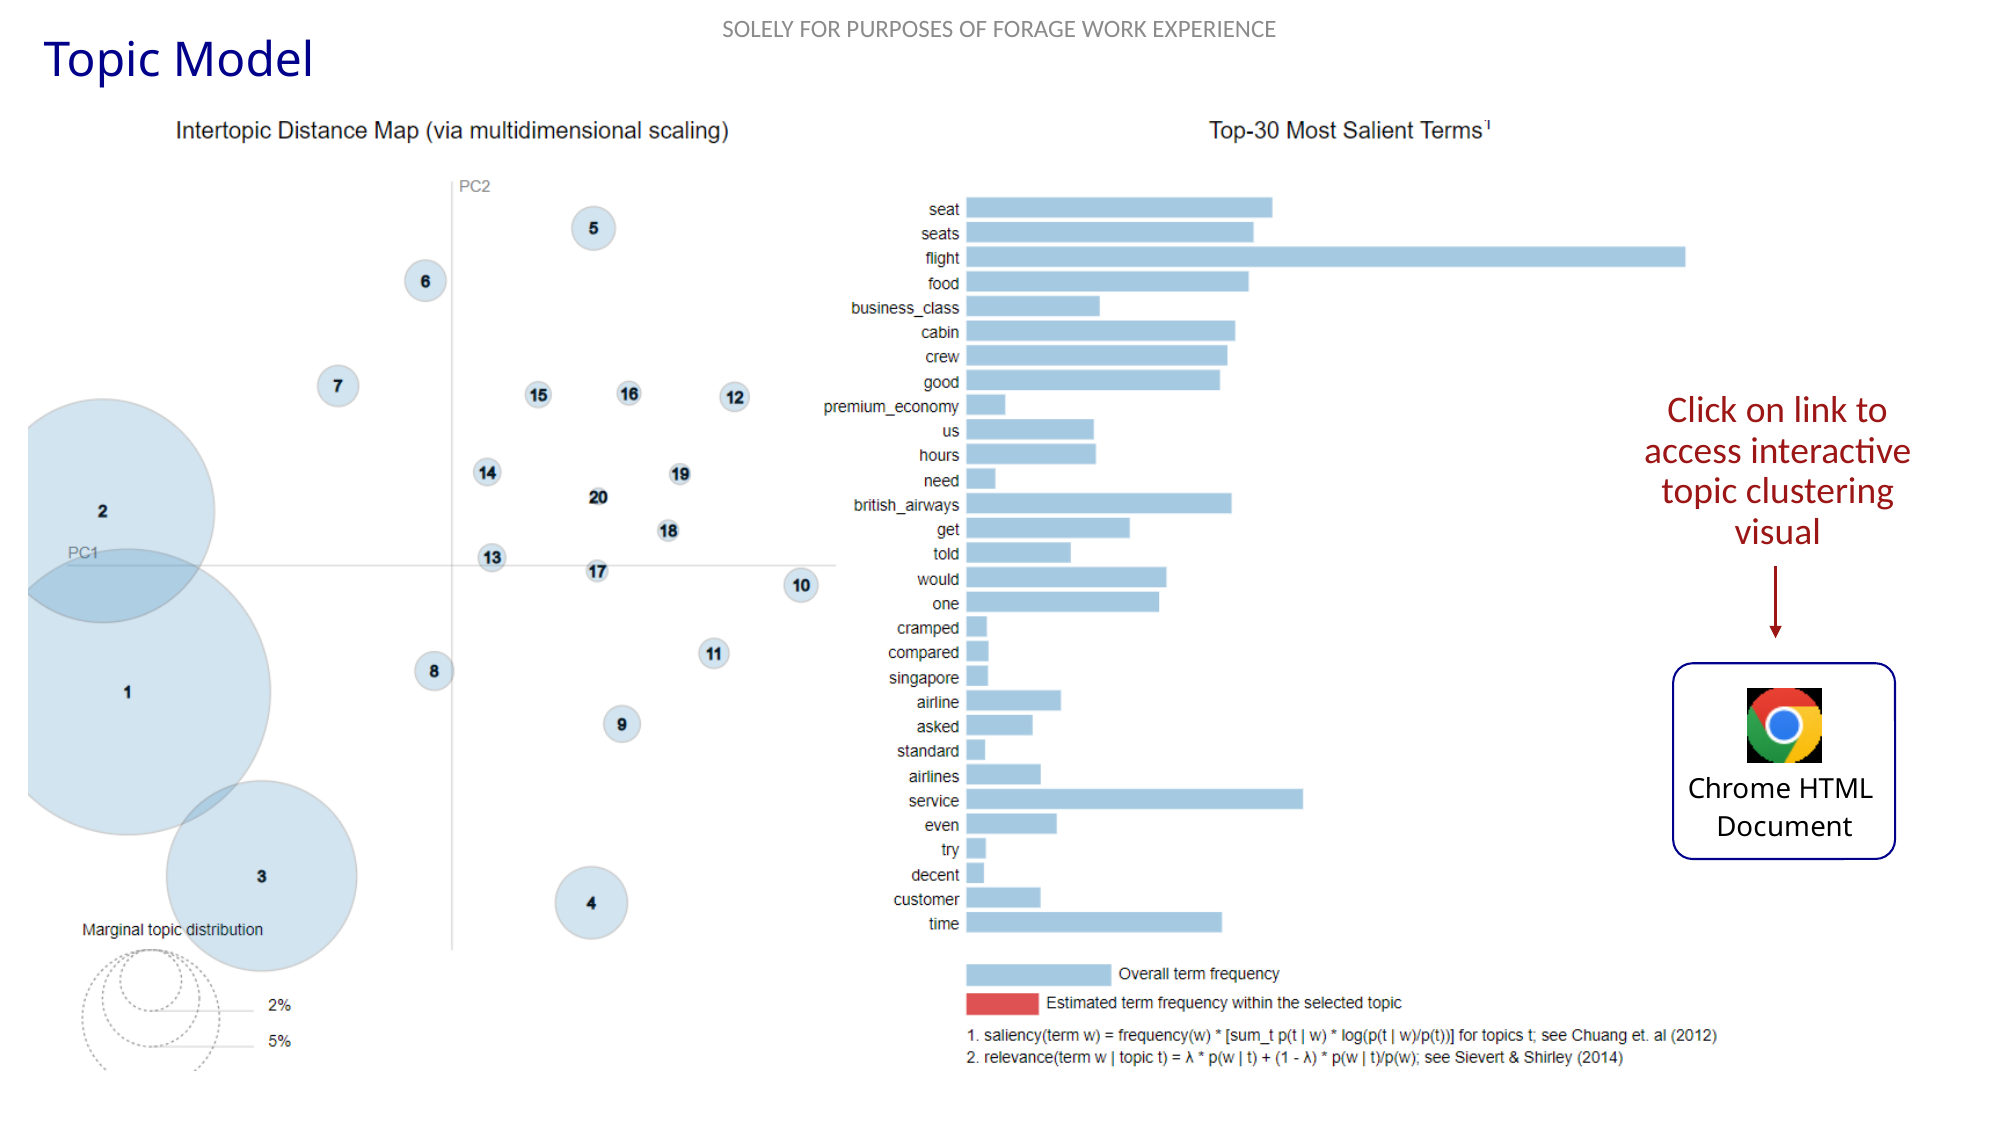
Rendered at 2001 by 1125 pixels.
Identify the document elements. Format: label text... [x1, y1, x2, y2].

text_box Click on link to access interactive topic clustering visual [1836, 382, 1943, 579]
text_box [1673, 688, 1896, 885]
picture [28, 120, 1836, 1071]
text_box [1836, 662, 1897, 841]
title Topic Model [28, 26, 436, 95]
